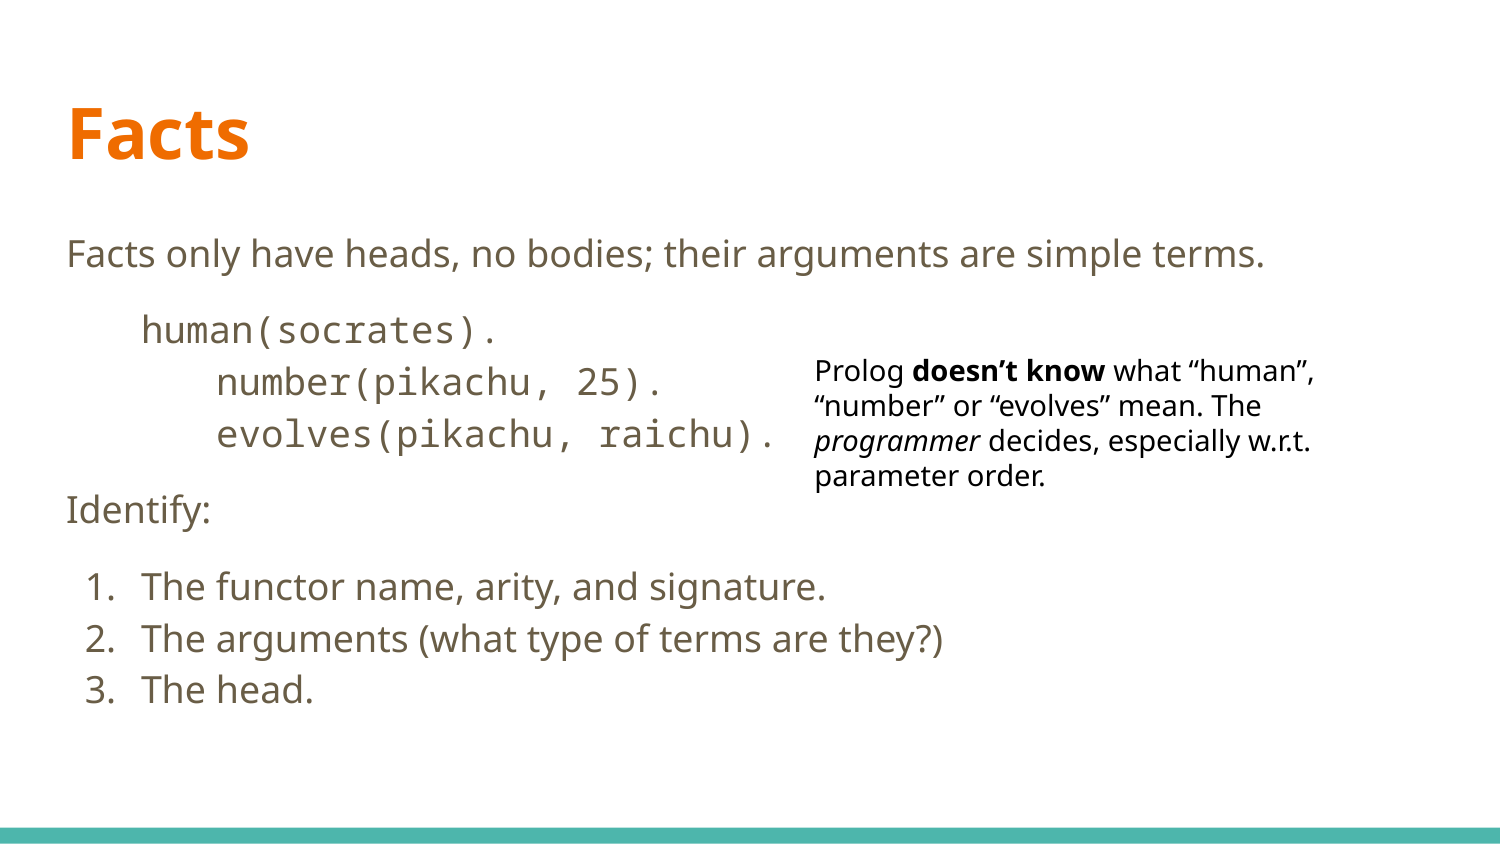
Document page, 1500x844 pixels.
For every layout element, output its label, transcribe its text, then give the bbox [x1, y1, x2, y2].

text_box Prolog doesn’t know what “human”, “number” or “evolves” mean. The programmer decides, especially w.r.t. parameter order. [799, 337, 1449, 508]
list Facts only have heads, no bodies; their arguments are simple terms. human(socrates). number(pikachu, 25). evolves(pikachu, raichu). Identify: The functor name, arity, and signature. The arguments (what type of terms are they?) The head. [51, 207, 1449, 763]
title Facts [51, 72, 1449, 189]
